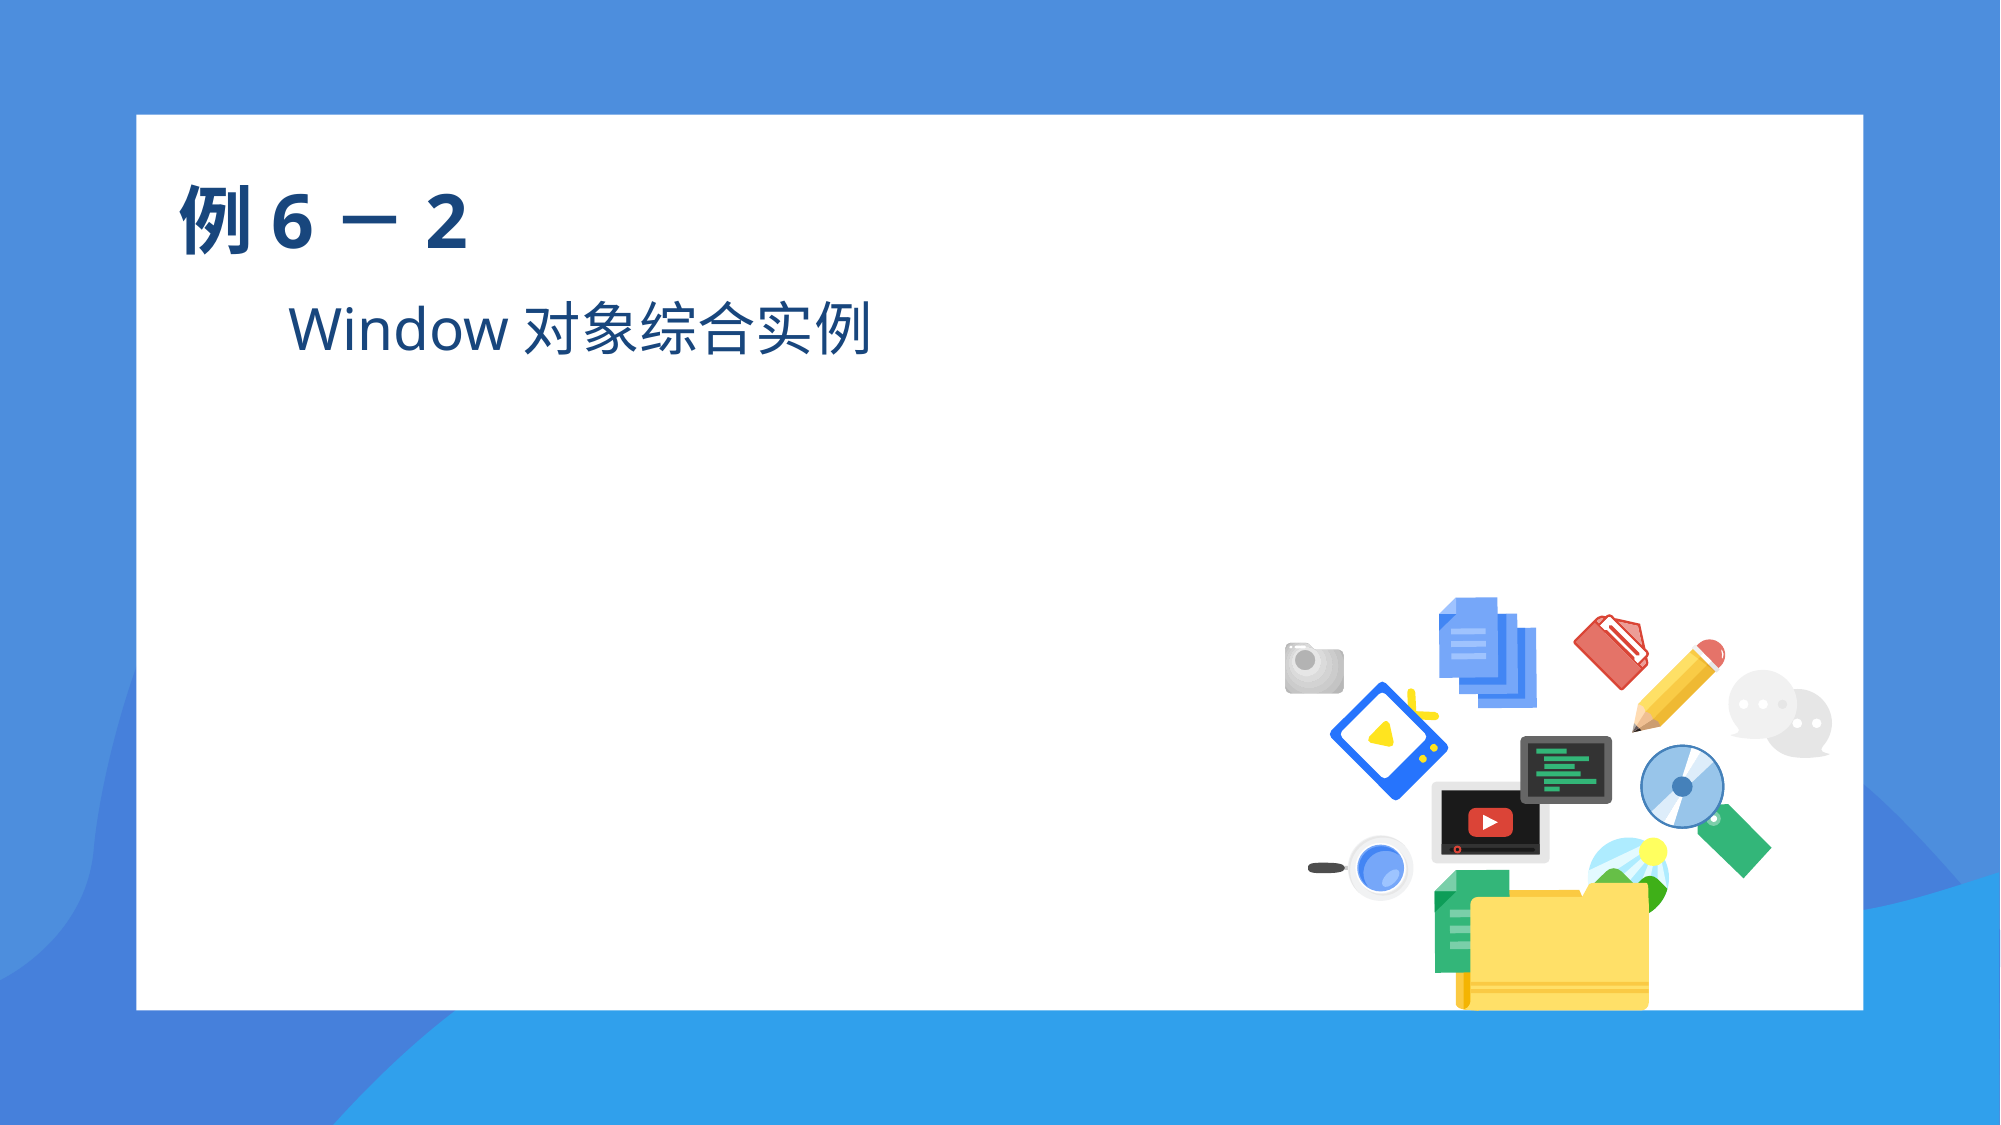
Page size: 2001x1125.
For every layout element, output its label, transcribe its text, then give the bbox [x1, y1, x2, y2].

title 例6－2 [163, 134, 1053, 271]
list Window对象综合实例 [273, 270, 1909, 520]
